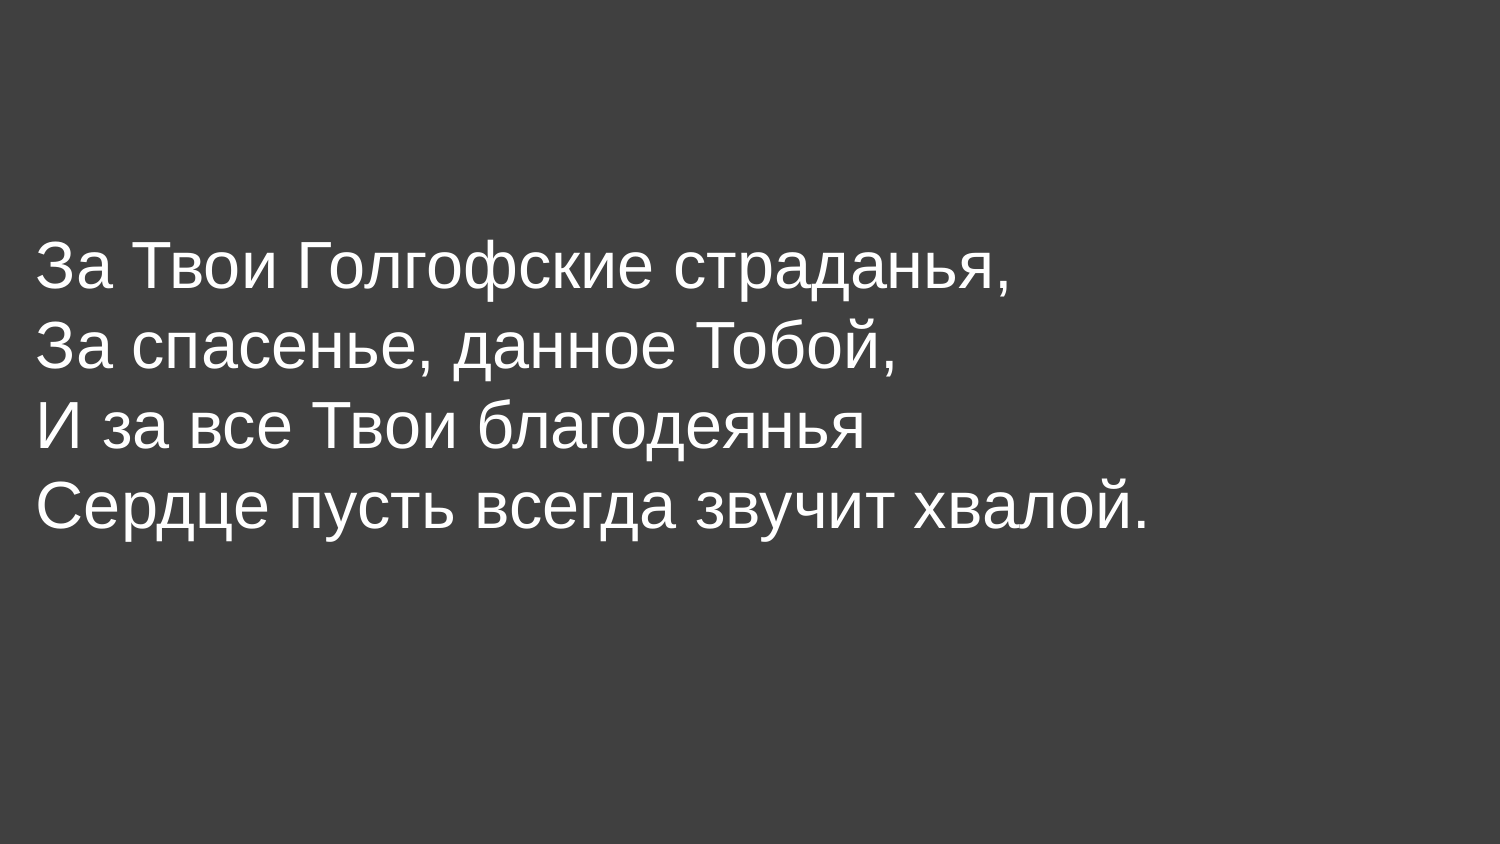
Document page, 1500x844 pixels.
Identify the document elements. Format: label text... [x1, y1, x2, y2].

text_box За Твои Голгофские страданья, За спасенье, данное Тобой, И за все Твои благодеянья Сердце пусть всегда звучит хвалой. [35, 94, 1464, 749]
